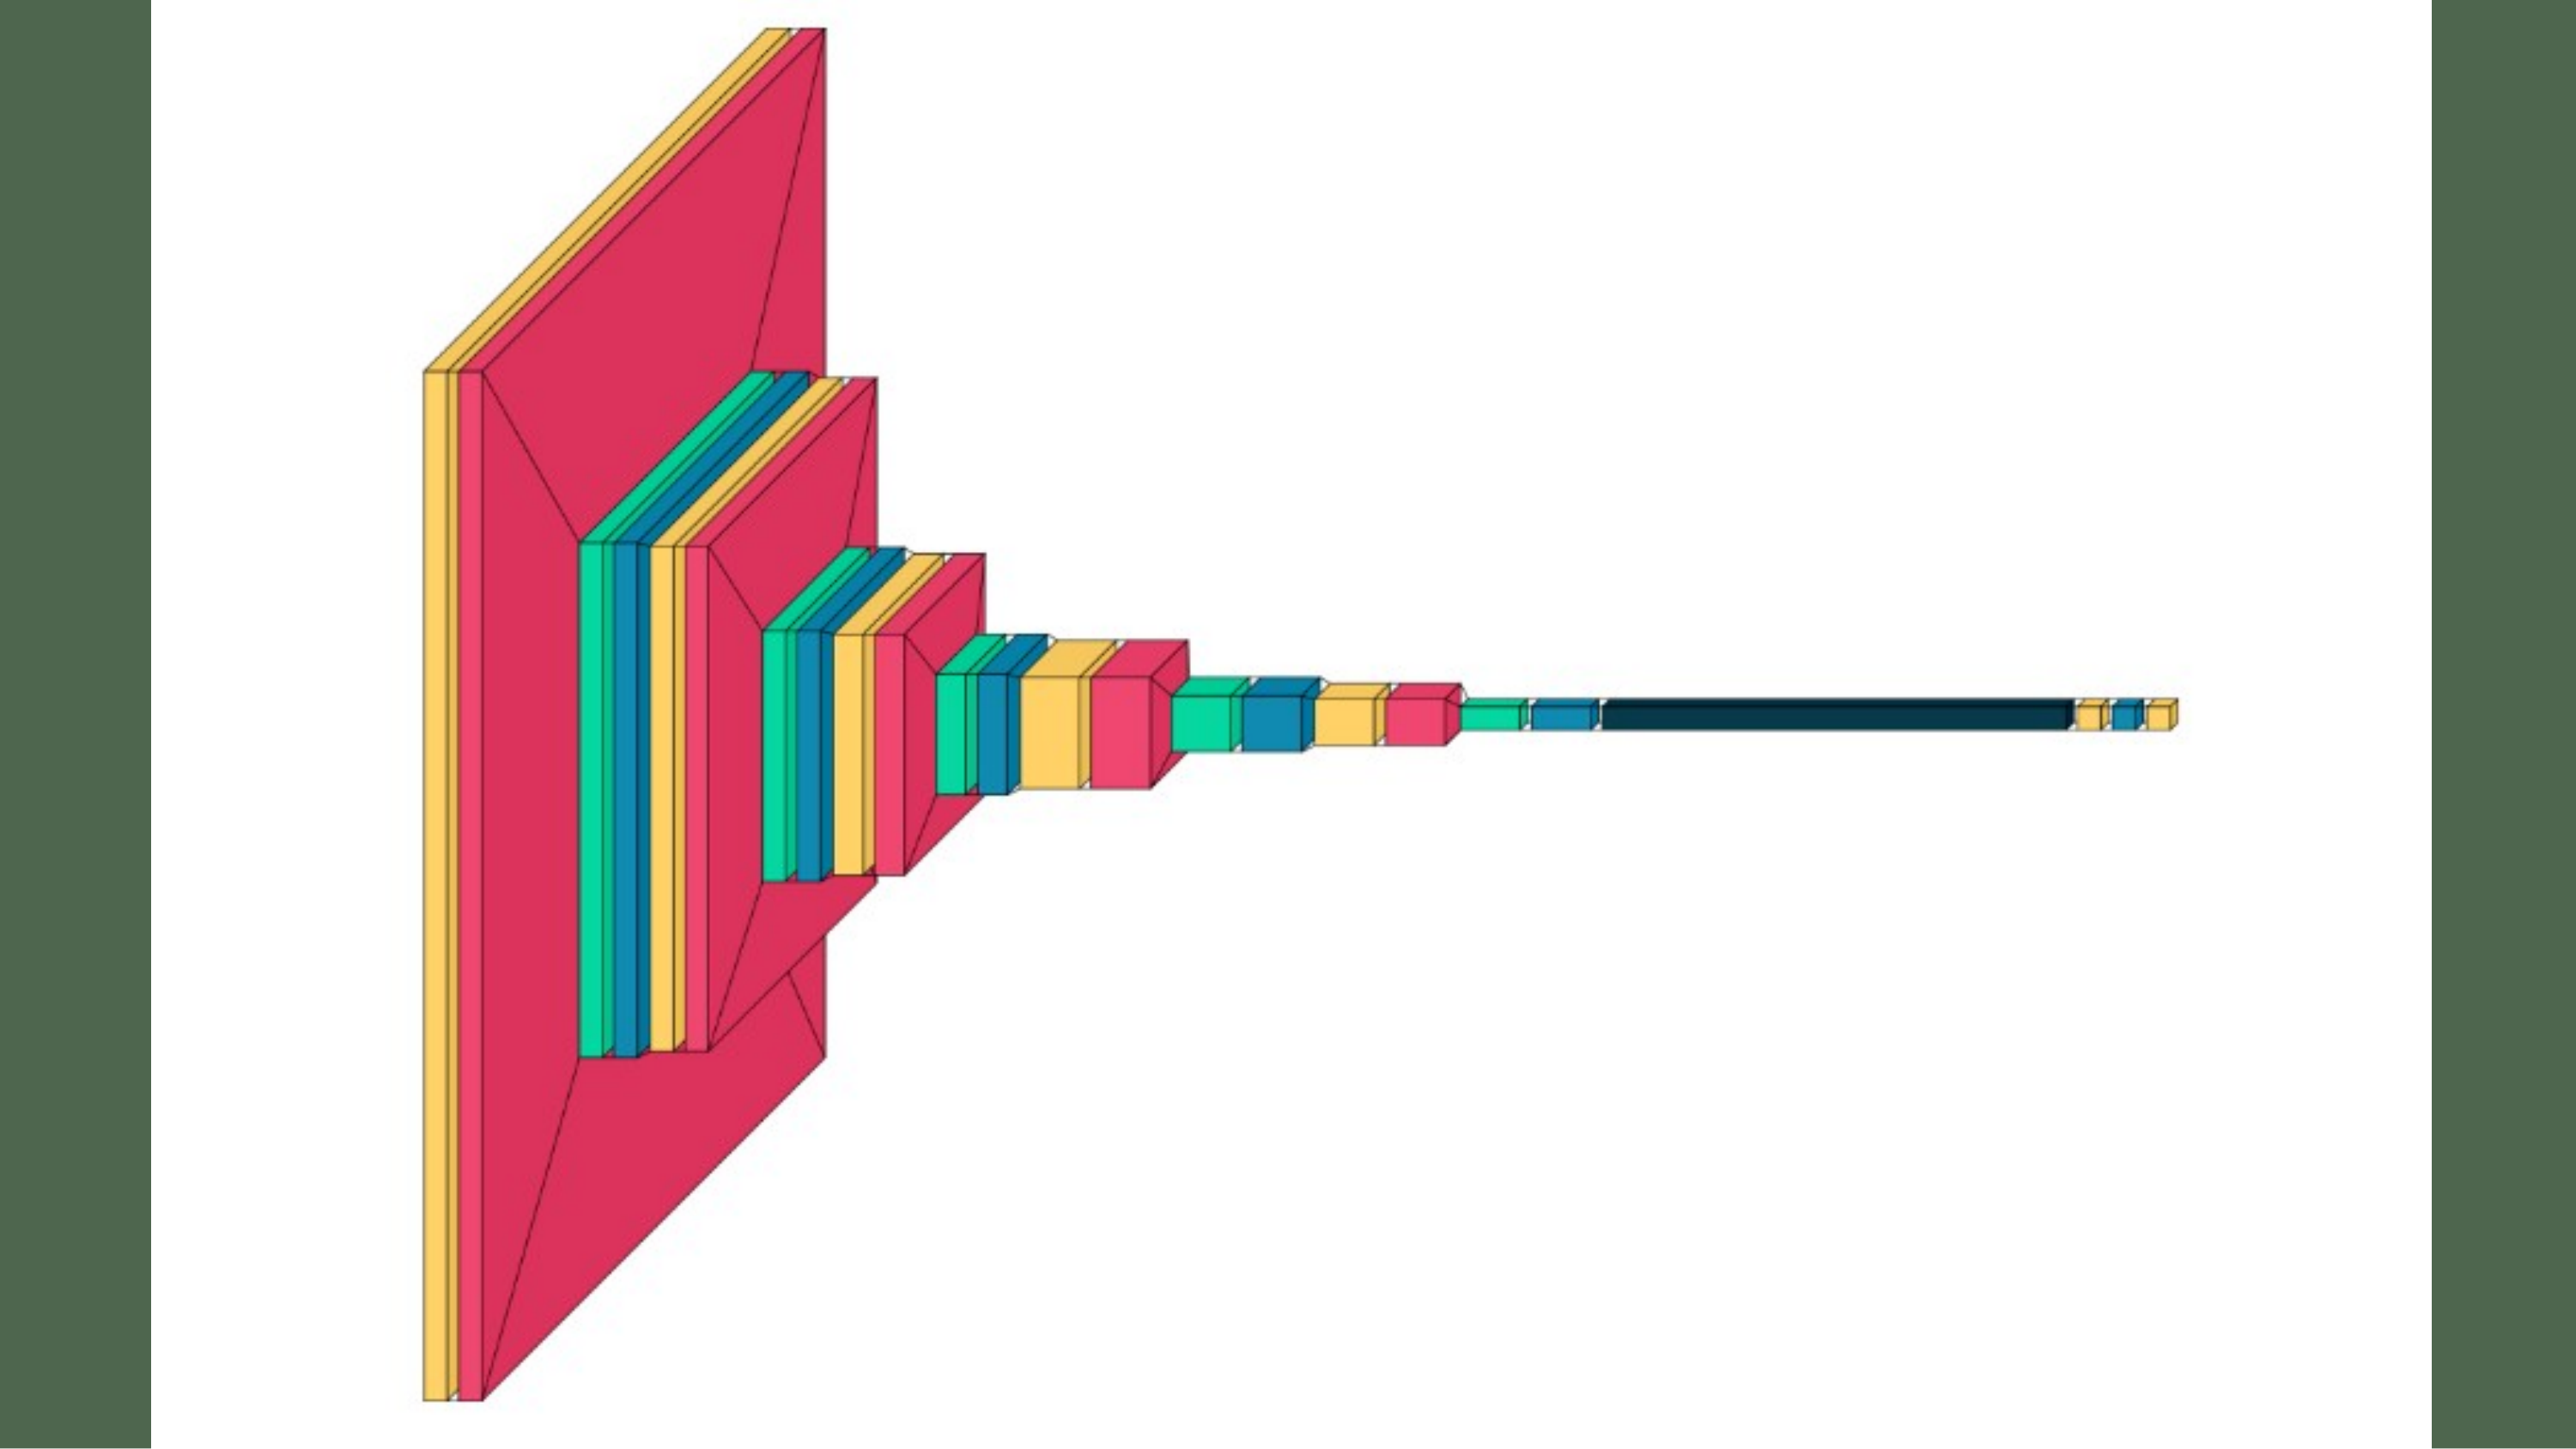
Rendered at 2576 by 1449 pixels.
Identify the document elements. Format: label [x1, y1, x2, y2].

picture [151, 0, 2432, 1449]
